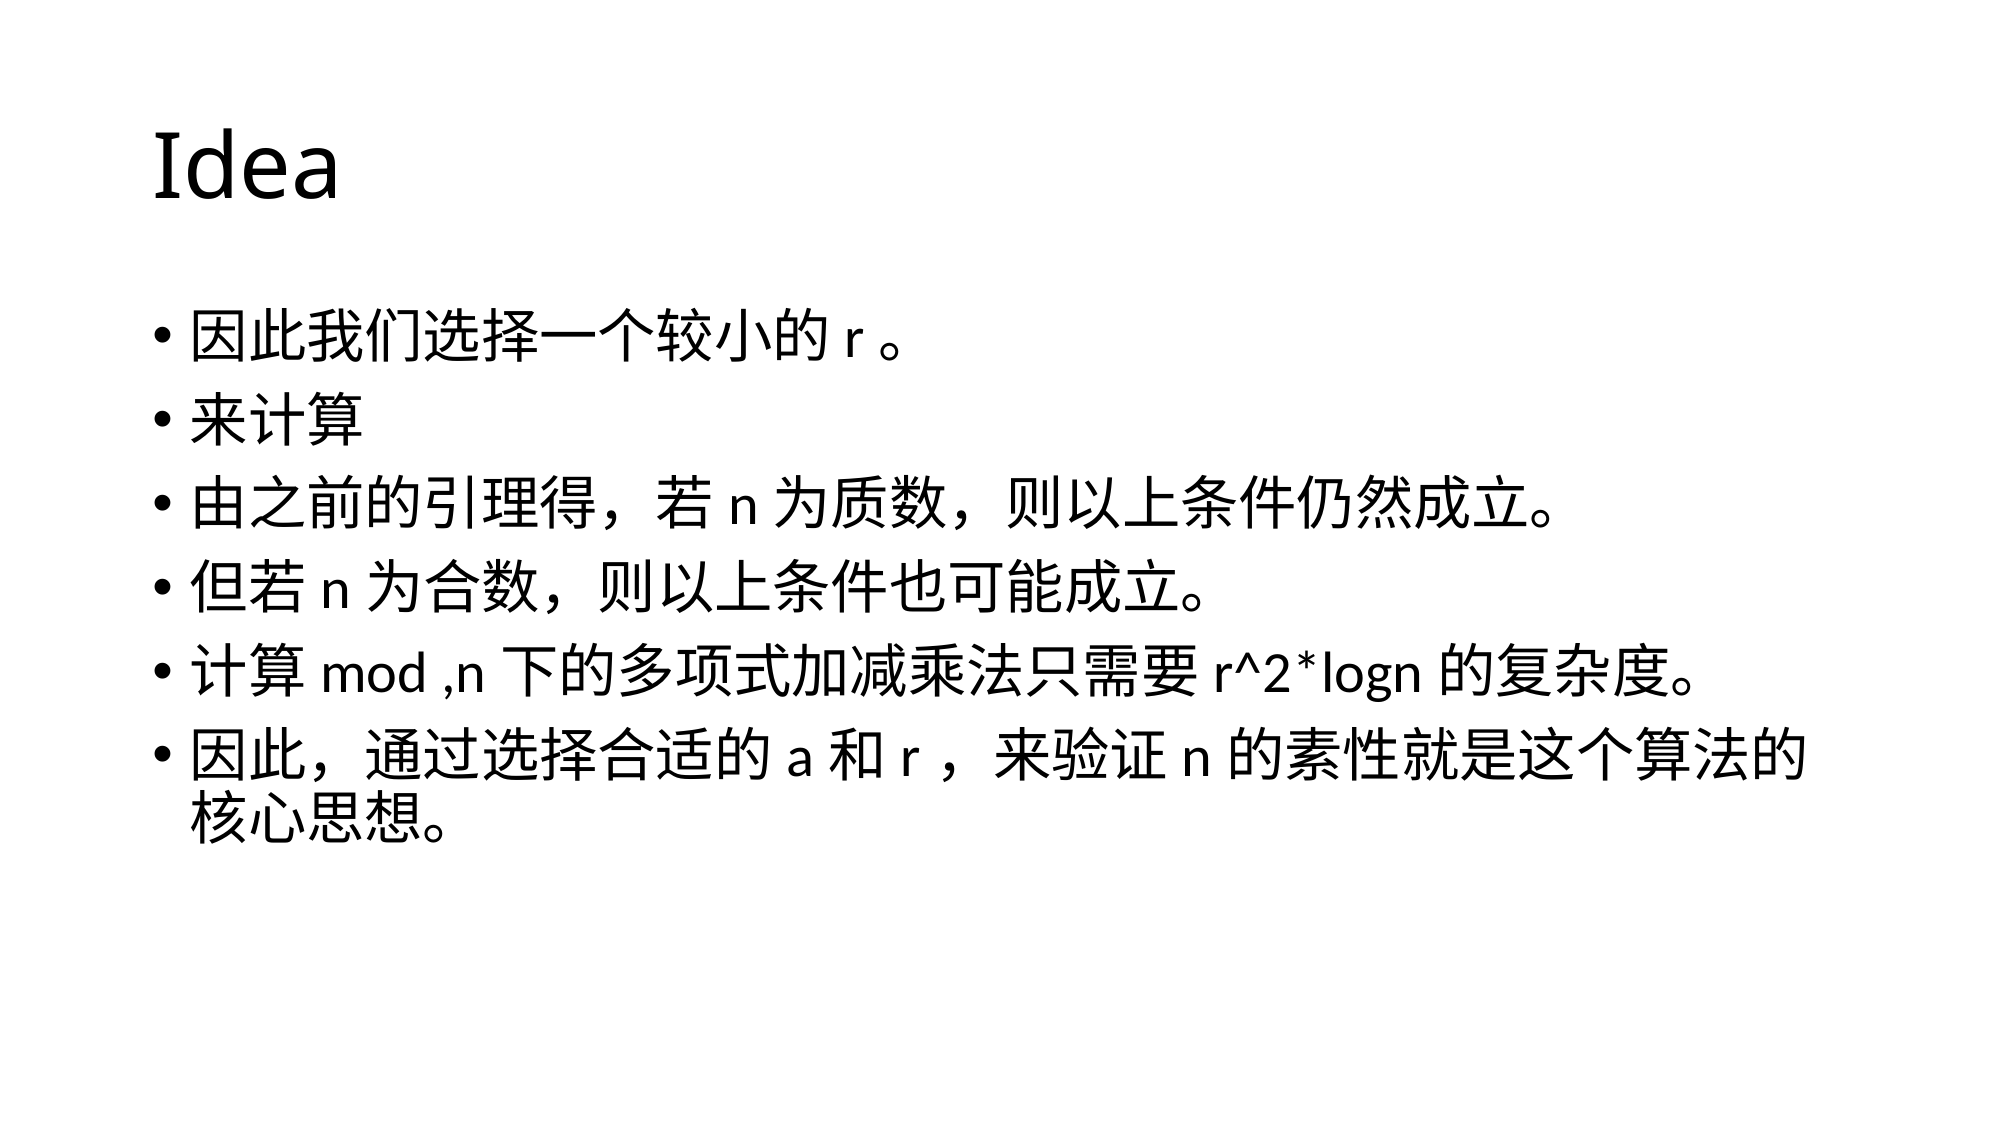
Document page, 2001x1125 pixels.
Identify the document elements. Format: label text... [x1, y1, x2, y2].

title Idea [137, 59, 1863, 278]
